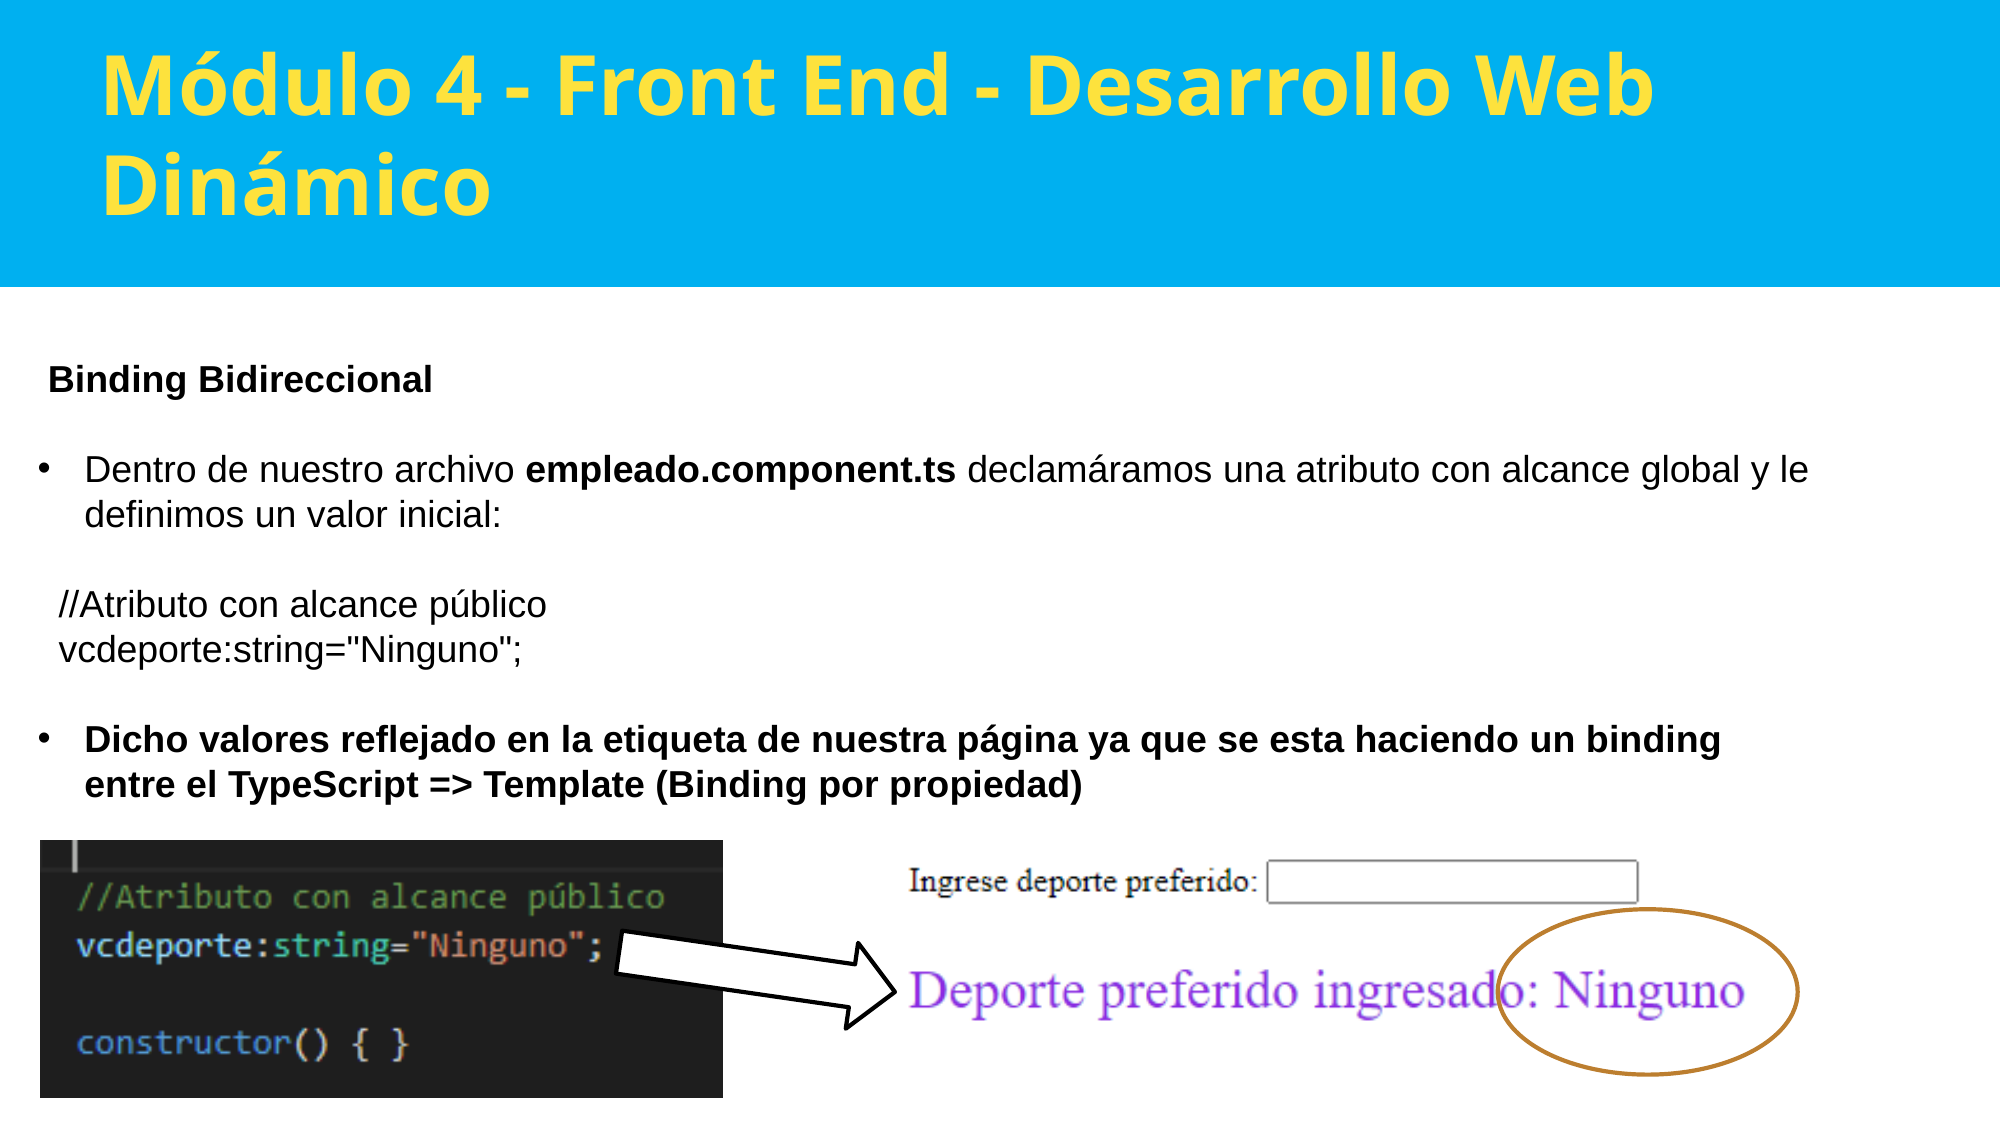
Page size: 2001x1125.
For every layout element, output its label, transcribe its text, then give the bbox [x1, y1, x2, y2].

text_box [727, 940, 895, 1031]
text_box Módulo 4 - Front End - Desarrollo Web Dinámico [92, 24, 1901, 222]
text_box [0, 0, 2000, 287]
picture [40, 840, 723, 1098]
text_box Binding Bidireccional Dentro de nuestro archivo empleado.component.ts declamáramos una atributo con alcance global y le definimos un valor inicial: //Atributo con alcance público vcdeporte:string="Ninguno"; Dicho valores reflejado en la etiqueta de nuestra página ya que se esta haciendo un binding entre el TypeScript => Template (Binding por propiedad) [17, 286, 1844, 1009]
text_box [1535, 1049, 1761, 1077]
picture [900, 839, 1776, 1042]
text_box [1780, 949, 1800, 1034]
